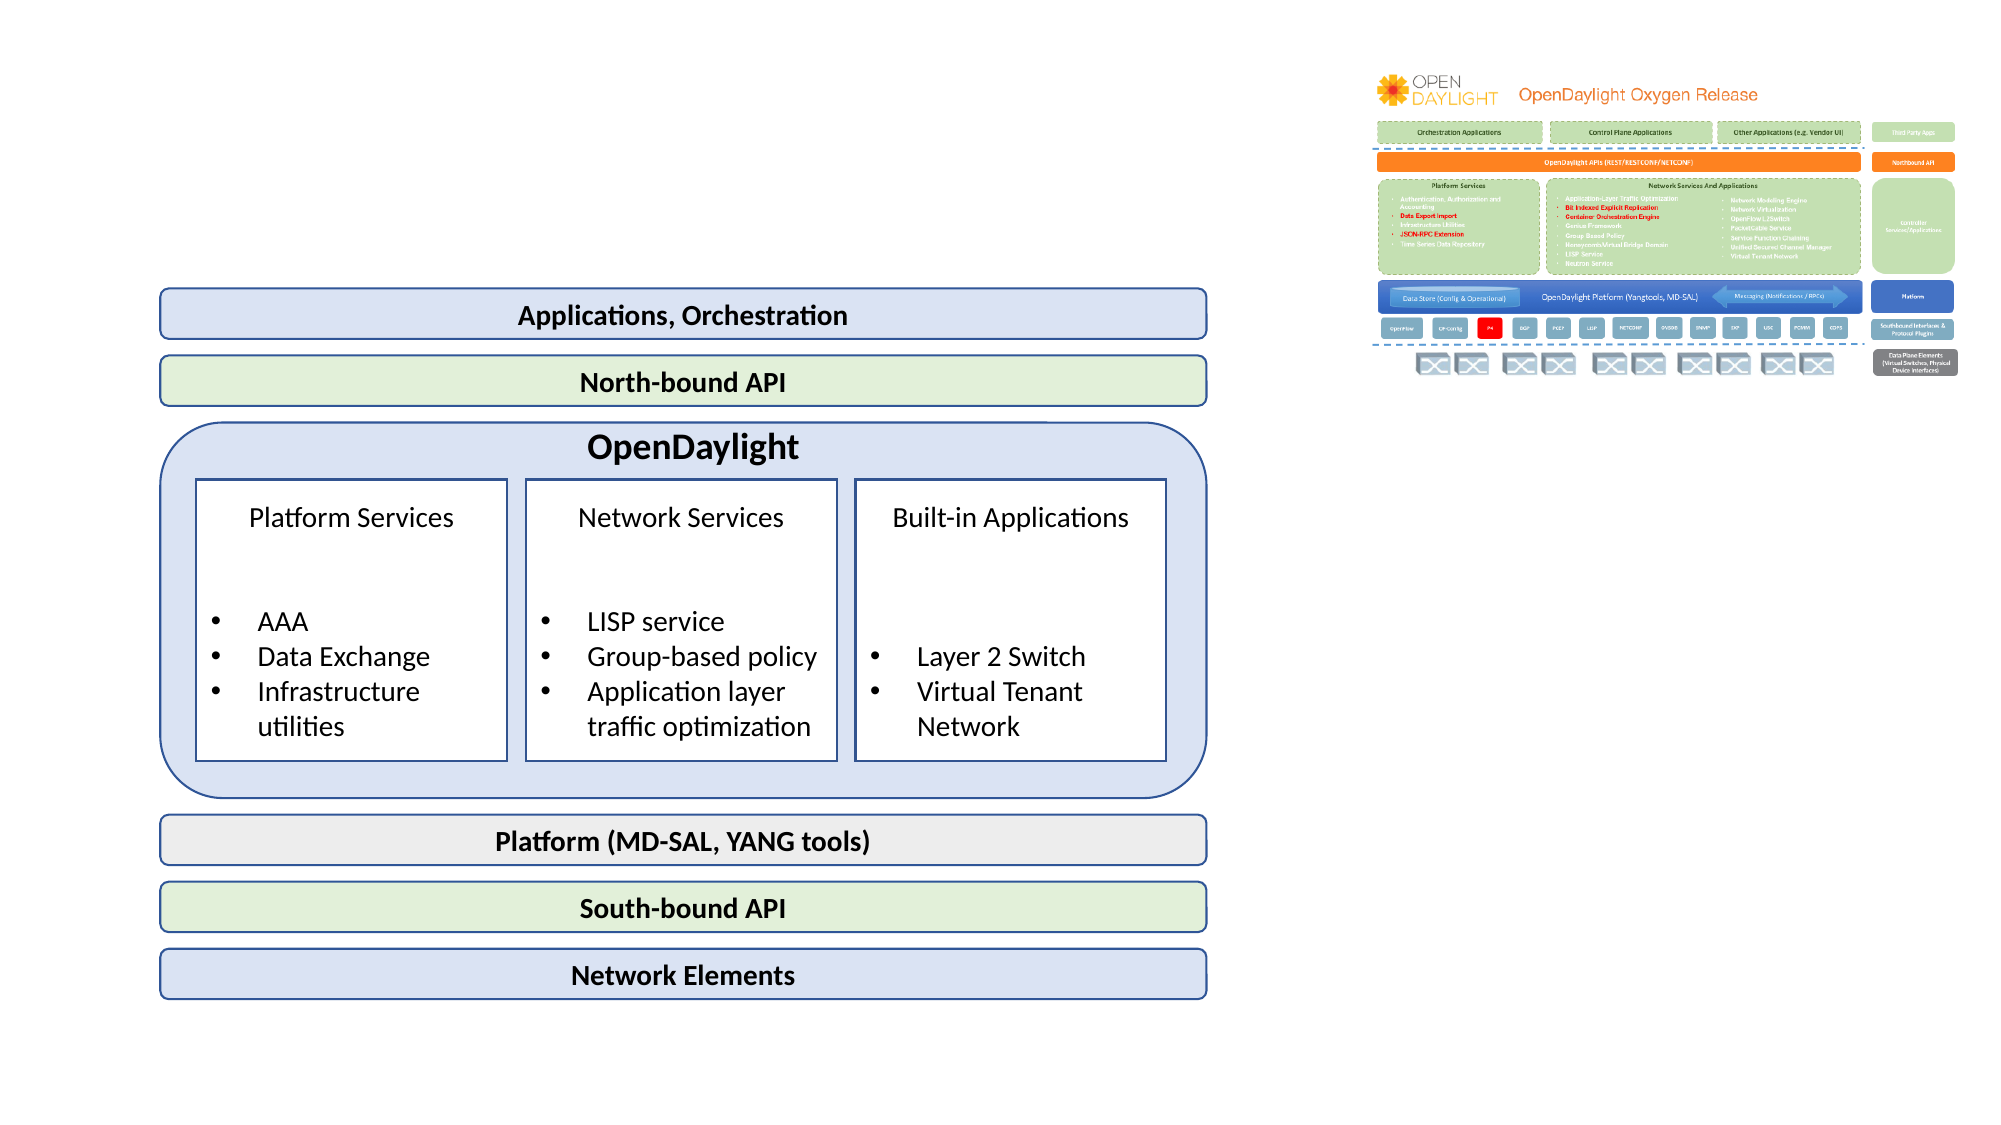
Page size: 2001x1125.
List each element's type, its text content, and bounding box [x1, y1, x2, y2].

text_box Built-in Applications Layer 2 Switch Virtual Tenant Network [854, 478, 1167, 762]
picture [1371, 72, 1960, 378]
text_box OpenDaylight [557, 415, 830, 475]
text_box [159, 421, 1208, 800]
text_box Applications, Orchestration [159, 287, 1208, 340]
text_box South-bound API [159, 880, 1208, 934]
text_box Network Elements [159, 947, 1208, 1001]
text_box Platform (MD-SAL, YANG tools) [159, 813, 1208, 867]
text_box Network Services LISP service Group-based policy Application layer traffic optimization [525, 478, 838, 762]
text_box North-bound API [159, 354, 1208, 407]
text_box Platform Services AAA Data Exchange Infrastructure utilities [195, 478, 508, 762]
